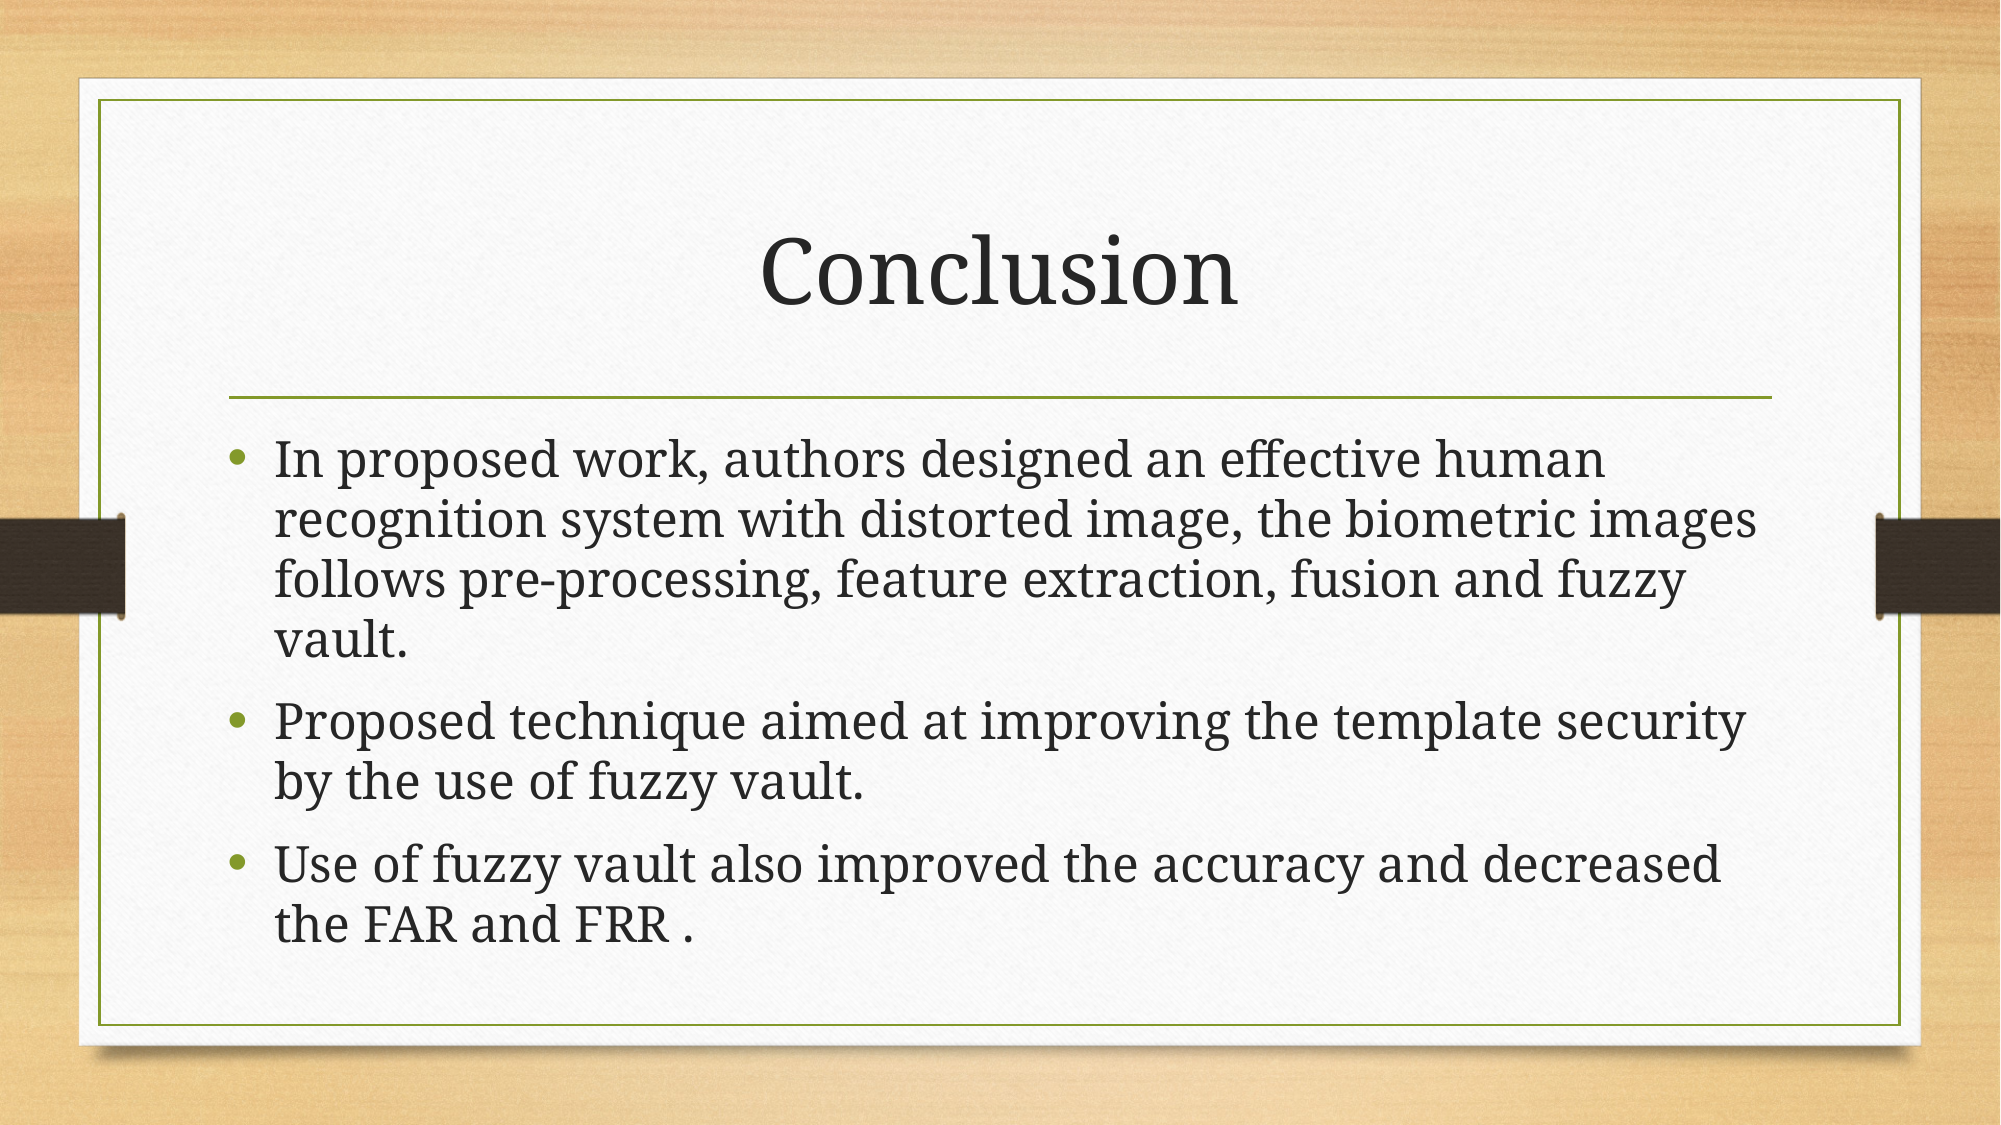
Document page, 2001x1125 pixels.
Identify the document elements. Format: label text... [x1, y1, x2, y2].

list In proposed work, authors designed an effective human recognition system with distorted image, the biometric images follows pre-processing, feature extraction, fusion and fuzzy vault. Proposed technique aimed at improving the template security by the use of fuzzy vault. Use of fuzzy vault also improved the accuracy and decreased the FAR and FRR . [212, 419, 1788, 964]
title Conclusion [212, 161, 1788, 375]
picture [0, 0, 2001, 1125]
